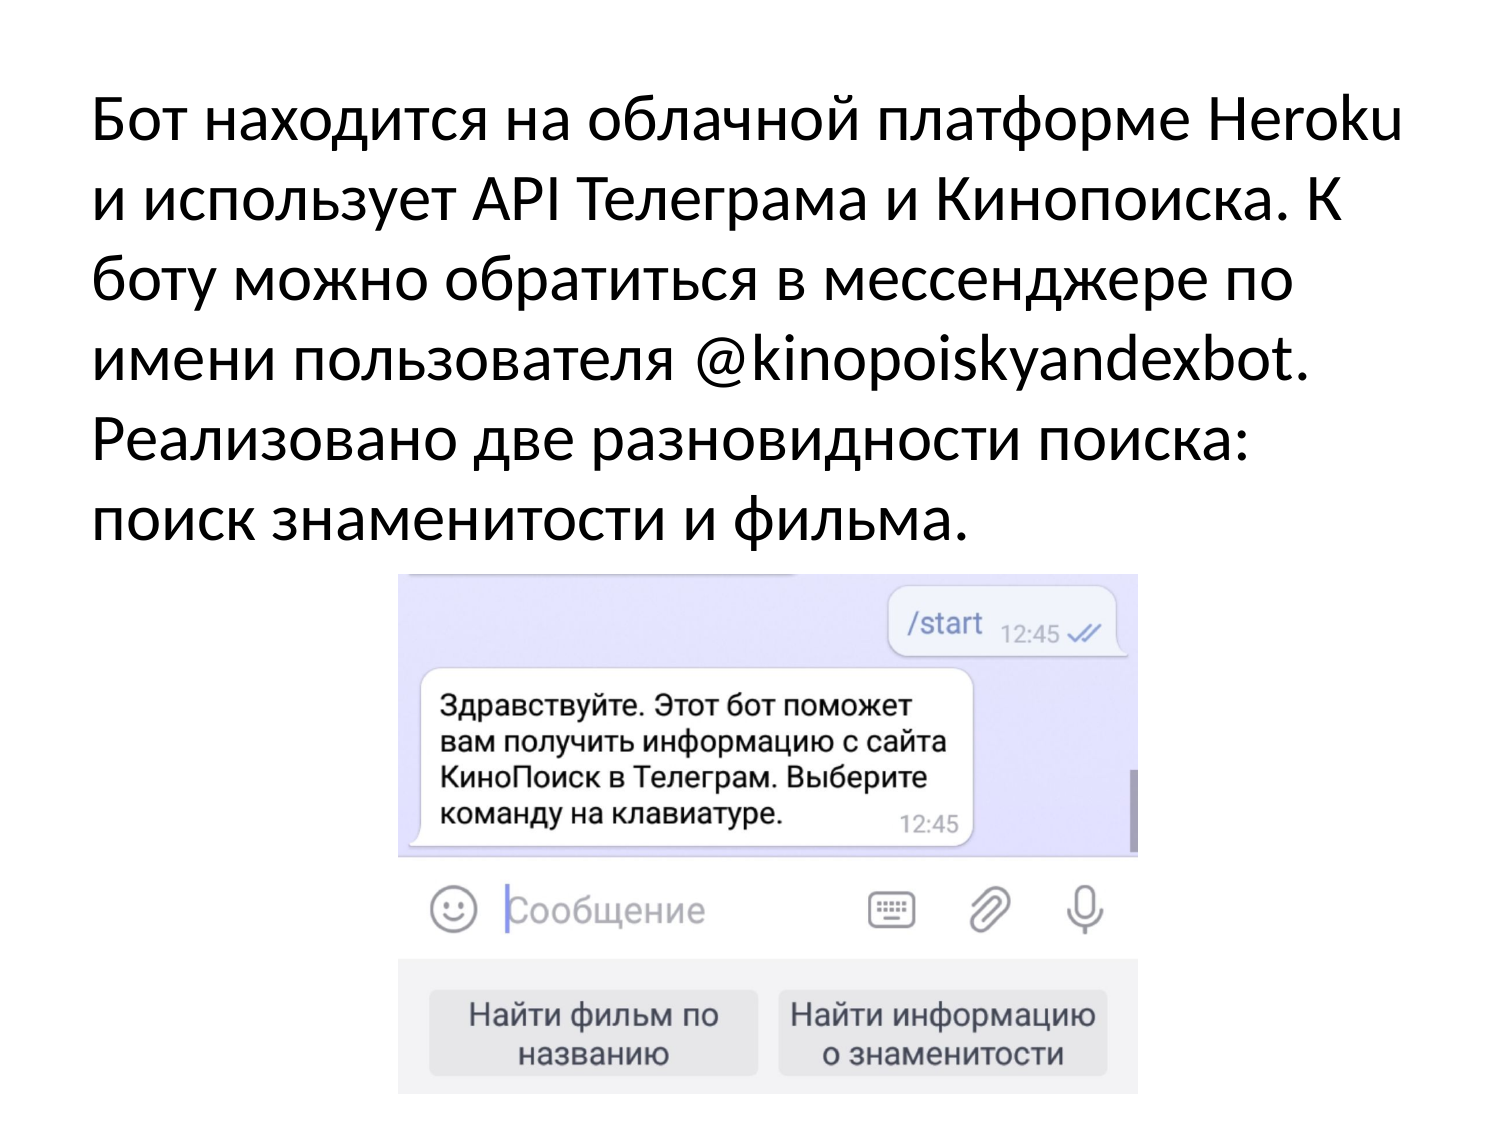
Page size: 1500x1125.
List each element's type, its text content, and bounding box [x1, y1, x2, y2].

list Бот находится на облачной платформе Heroku и использует API Телеграма и Кинопоиска. К боту можно обратиться в мессенджере по имени пользователя @kinopoiskyandexbot. Реализовано две разновидности поиска: поиск знаменитости и фильма. [76, 66, 1427, 587]
picture [398, 574, 1138, 1095]
